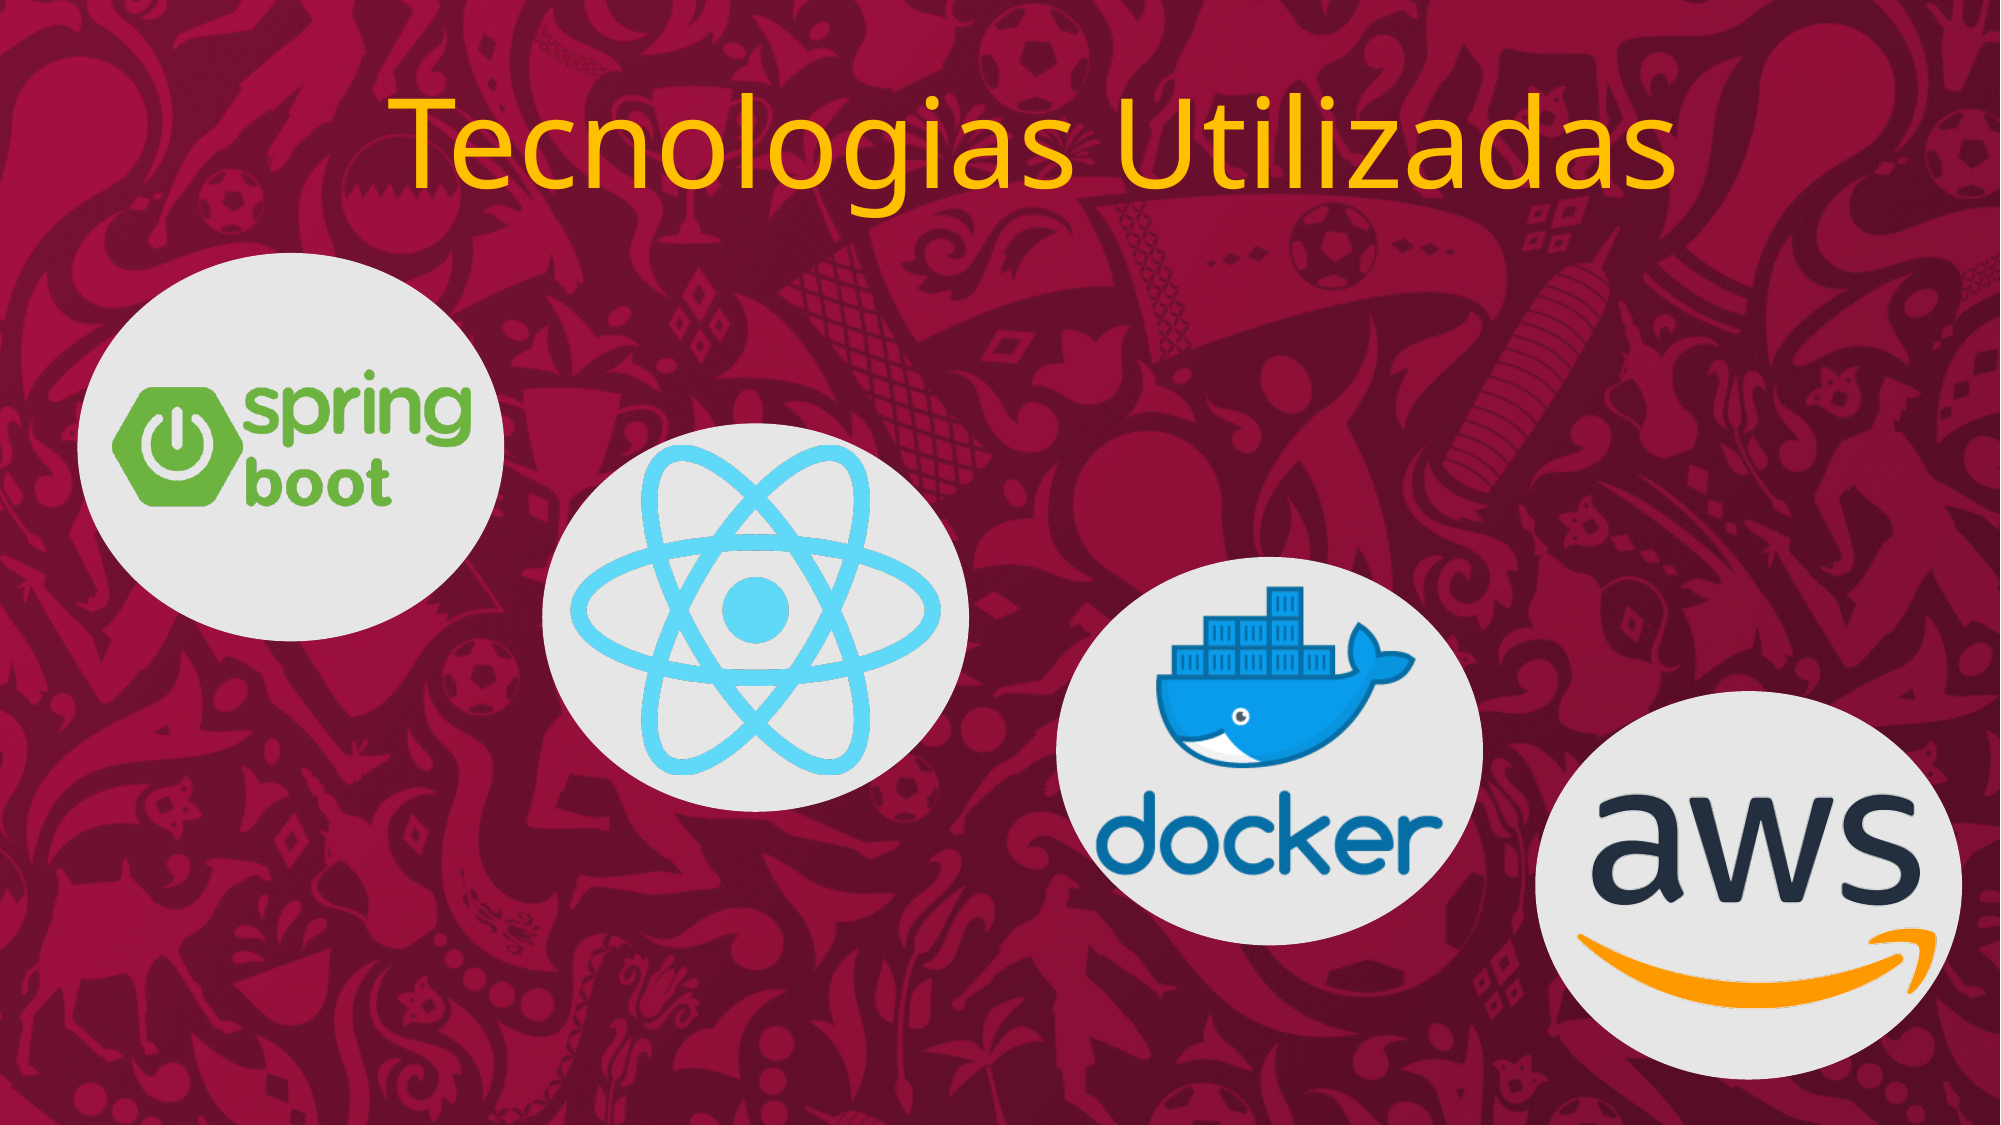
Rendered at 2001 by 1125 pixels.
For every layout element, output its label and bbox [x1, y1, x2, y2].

text_box [542, 423, 970, 812]
text_box [77, 252, 505, 642]
text_box [1401, 691, 2000, 1088]
text_box [1056, 556, 1483, 946]
picture [0, 0, 2000, 1125]
